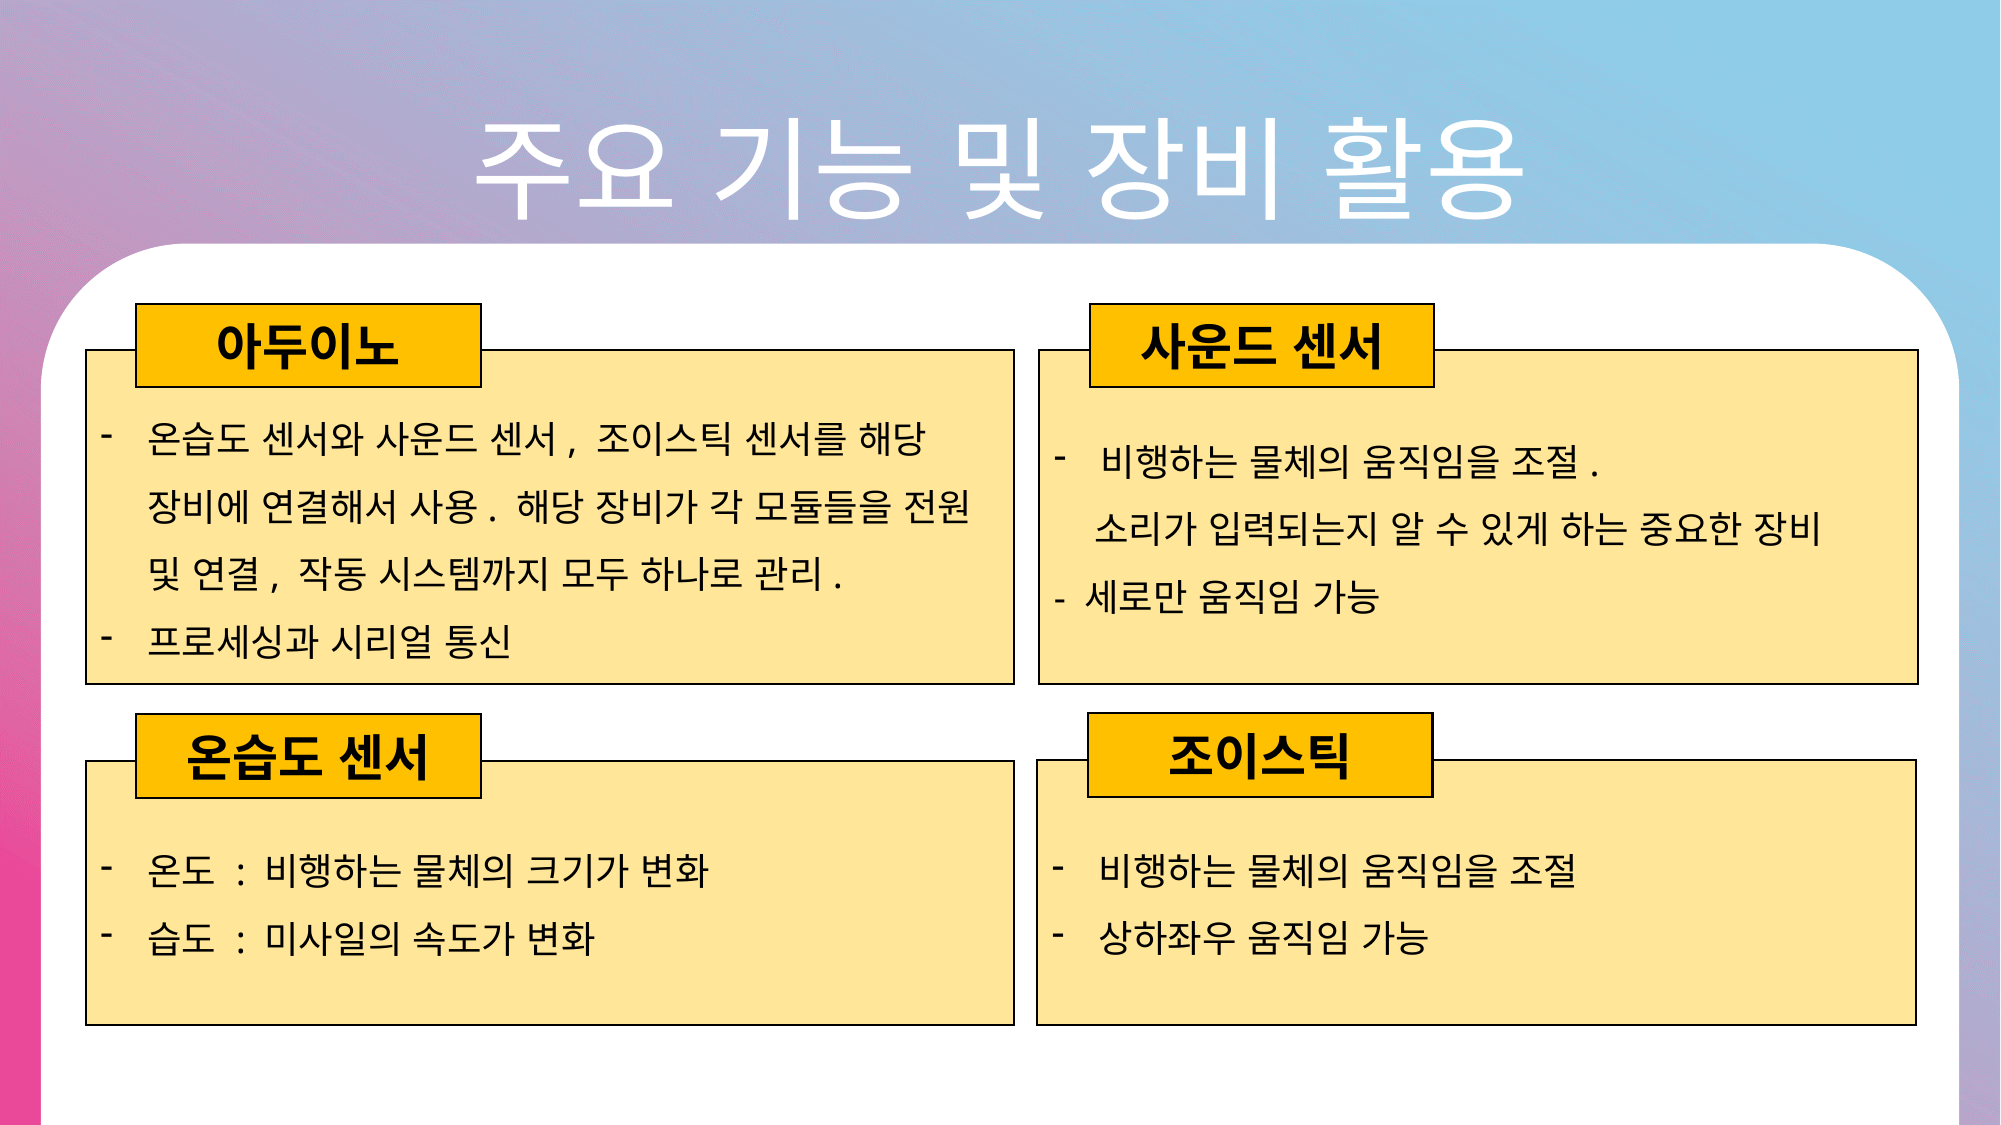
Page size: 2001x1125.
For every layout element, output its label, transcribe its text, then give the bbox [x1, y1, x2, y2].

text_box 온습도 센서와 사운드 센서, 조이스틱 센서를 해당 장비에 연결해서 사용. 해당 장비가 각 모듈들을 전원 및 연결, 작동 시스템까지 모두 하나로 관리. 프로세싱과 시리얼 통신 [85, 349, 1015, 685]
text_box 주요 기능 및 장비 활용 [456, 92, 1544, 242]
text_box 조이스틱 [1087, 712, 1434, 798]
text_box 비행하는 물체의 움직임을 조절. 소리가 입력되는지 알 수 있게 하는 중요한 장비 - 세로만 움직임 가능 [1038, 349, 1919, 685]
text_box 아두이노 [135, 303, 482, 388]
text_box [39, 242, 1961, 1125]
text_box 온습도 센서 [135, 713, 482, 799]
text_box 온도 : 비행하는 물체의 크기가 변화 습도 : 미사일의 속도가 변화 [85, 760, 1015, 1026]
text_box 비행하는 물체의 움직임을 조절 상하좌우 움직임 가능 [1036, 759, 1917, 1026]
picture [0, 0, 2001, 1125]
text_box 사운드 센서 [1089, 303, 1435, 388]
